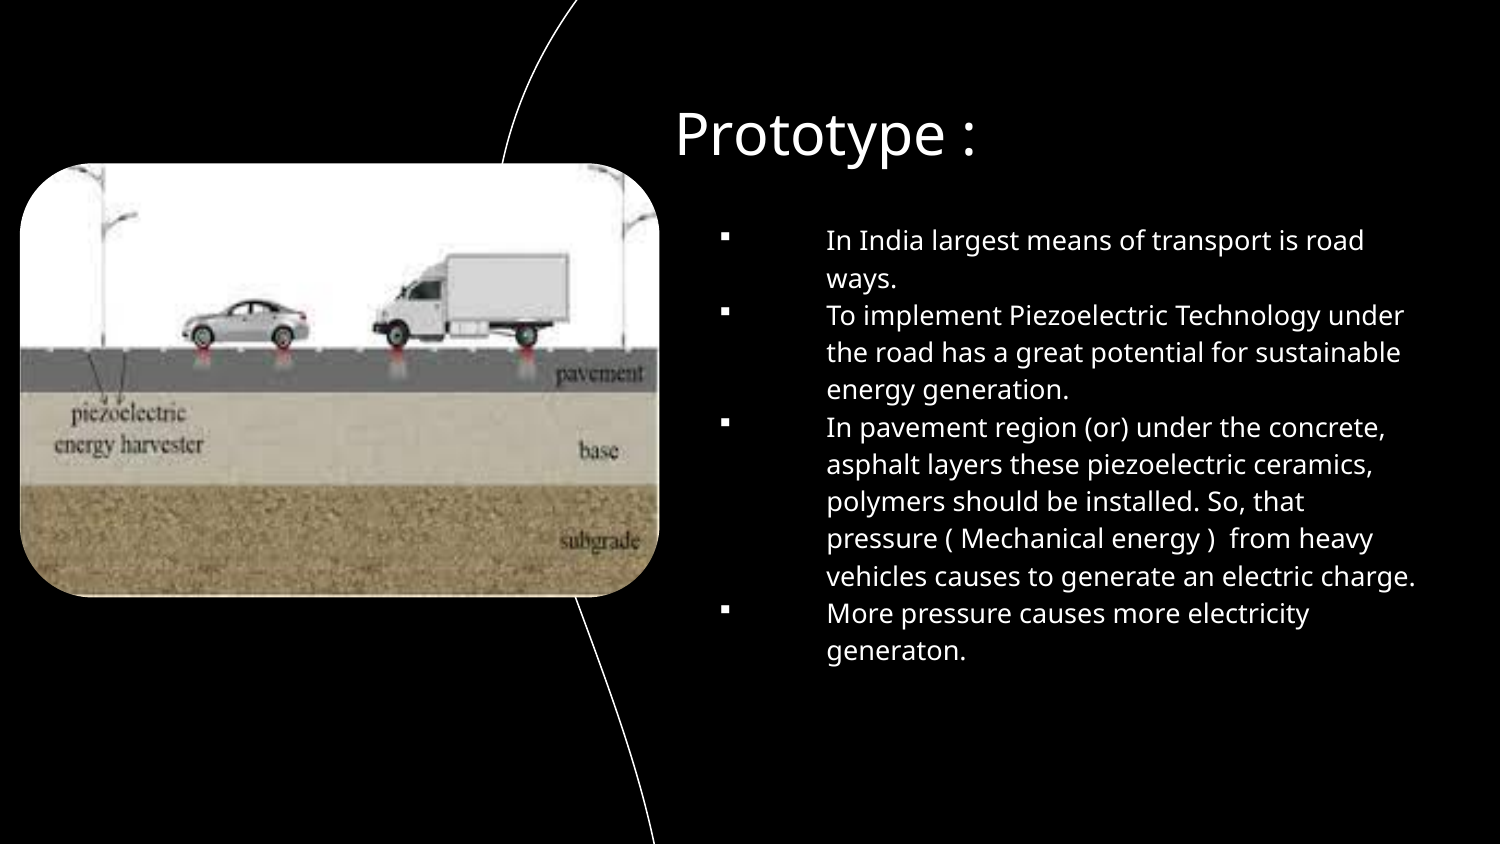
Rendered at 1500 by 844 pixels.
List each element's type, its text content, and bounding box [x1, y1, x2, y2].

text_box [17, 161, 662, 600]
text_box Prototype : [659, 76, 1443, 188]
text_box In India largest means of transport is road ways. To implement Piezoelectric Technology under the road has a great potential for sustainable energy generation. In pavement region (or) under the concrete, asphalt layers these piezoelectric ceramics, polymers should be installed. So, that pressure ( Mechanical energy ) from heavy vehicles causes to generate an electric charge. More pressure causes more electricity generaton. [704, 177, 1431, 684]
